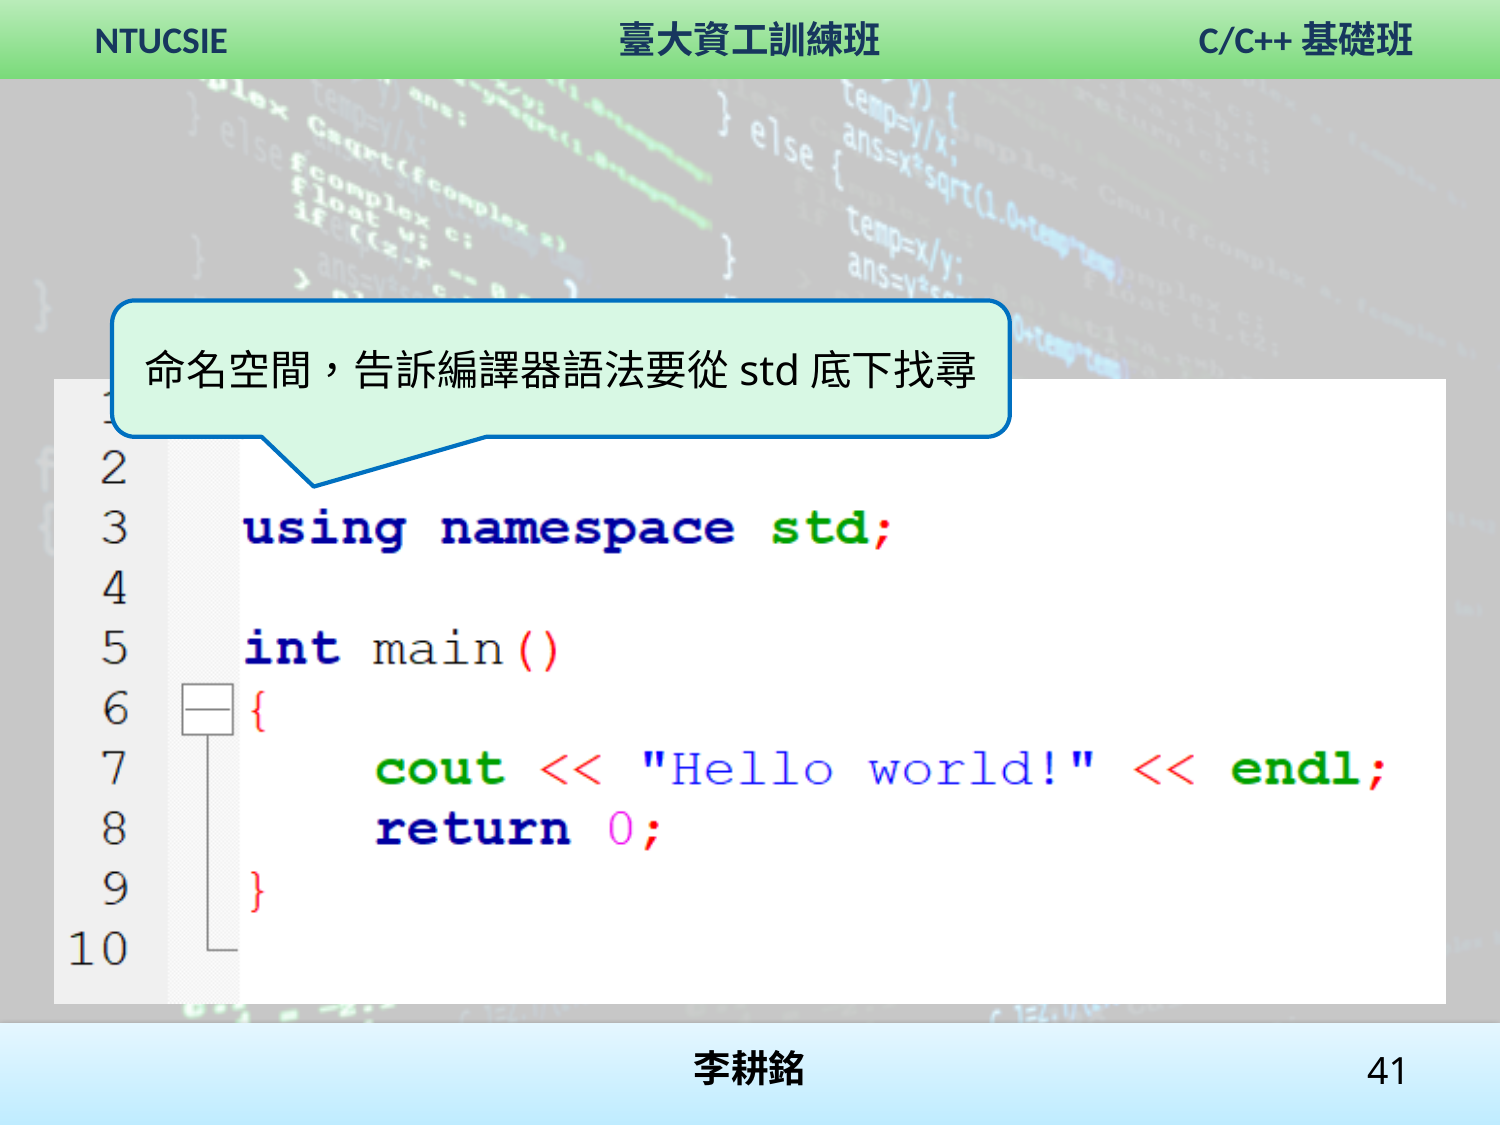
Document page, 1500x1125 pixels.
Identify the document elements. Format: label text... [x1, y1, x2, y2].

footer 李耕銘 [512, 1042, 988, 1103]
slide_number 41 [1074, 1042, 1425, 1103]
picture [53, 379, 1446, 1004]
text_box 命名空間，告訴編譯器語法要從std底下找尋 [109, 298, 1012, 377]
